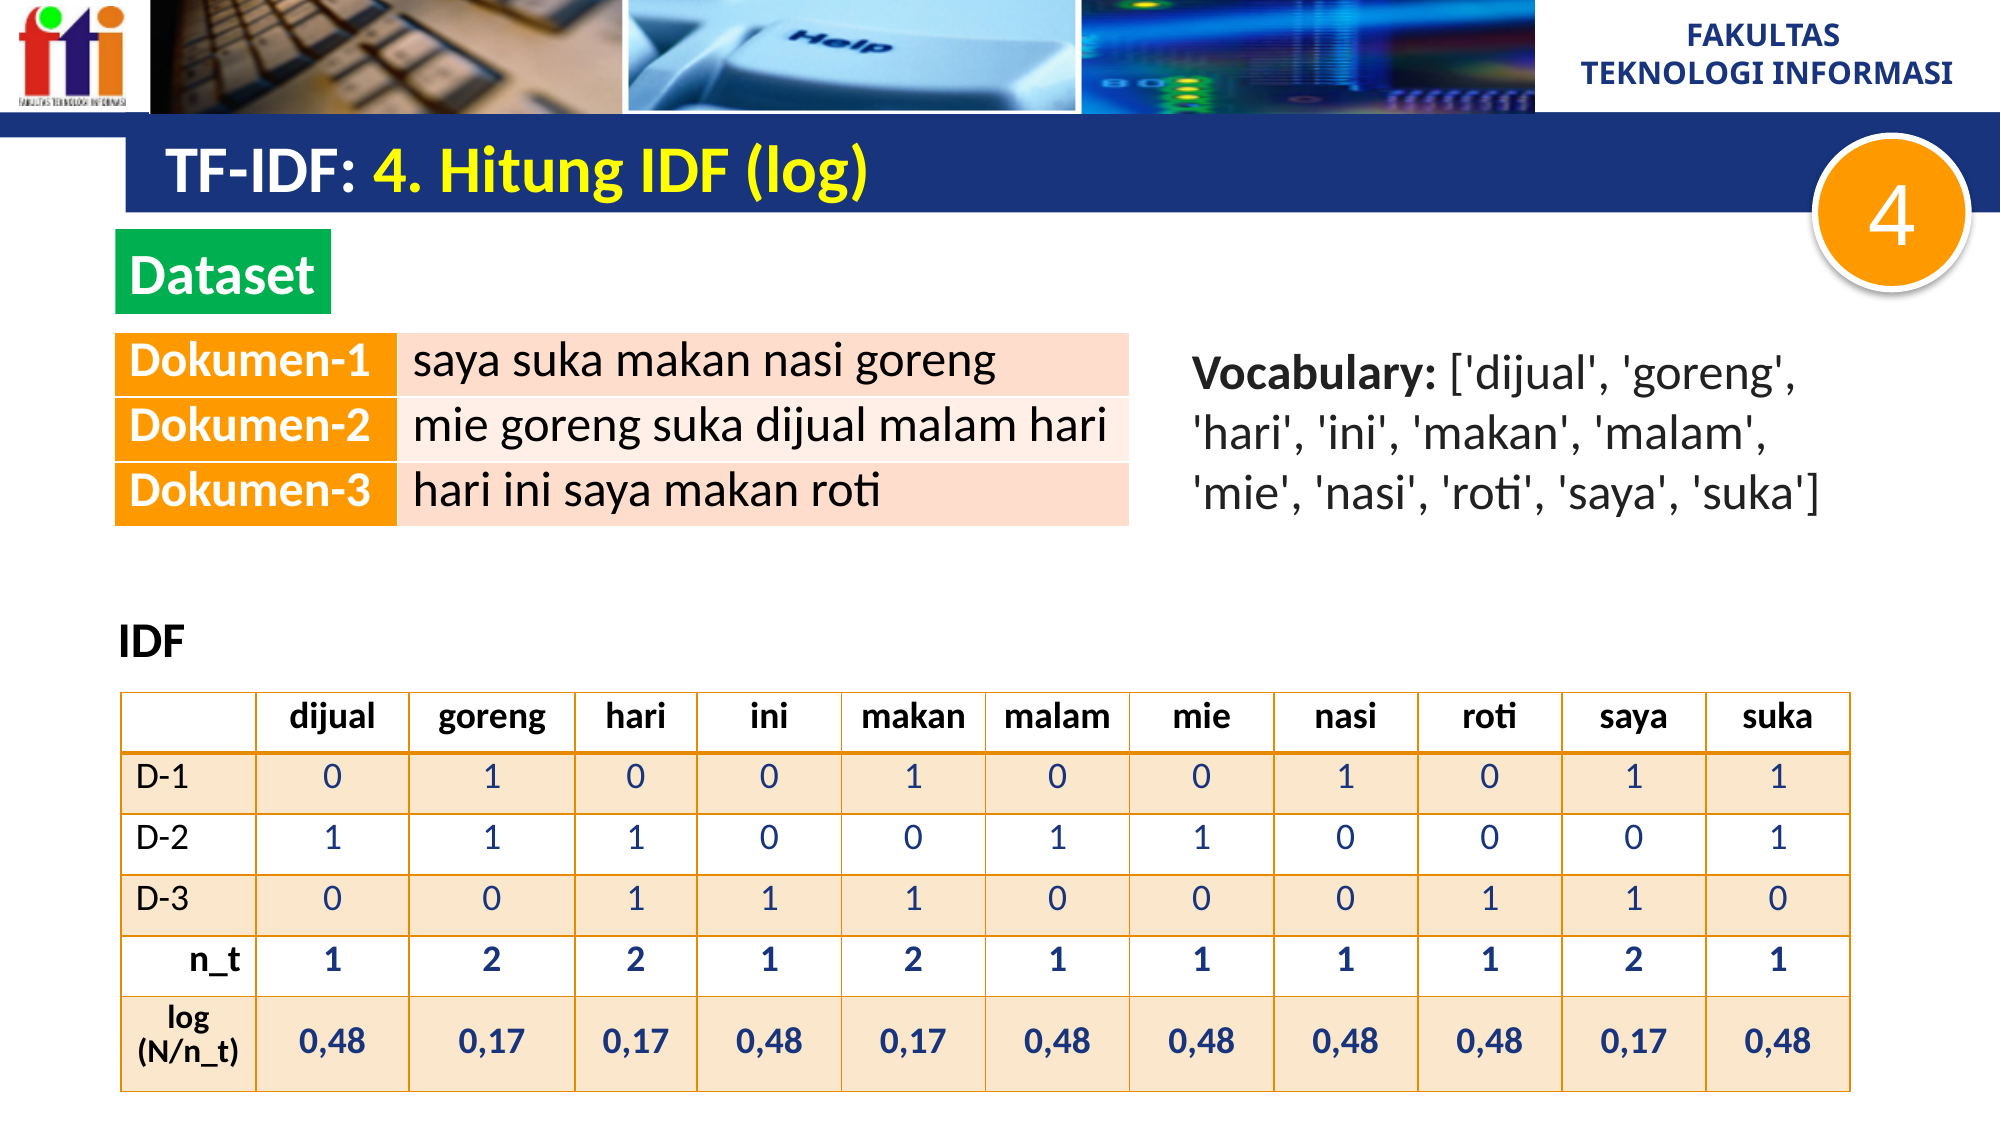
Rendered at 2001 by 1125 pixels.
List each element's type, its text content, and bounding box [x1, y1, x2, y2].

table_cell 0 [1563, 815, 1705, 874]
table_cell 0 [698, 815, 841, 874]
table_cell 1 [1419, 937, 1561, 996]
table_header malam [986, 693, 1129, 751]
table_cell 1 [698, 876, 841, 935]
table_header roti [1419, 693, 1561, 751]
title TF-IDF: 4. Hitung IDF (log) [149, 119, 1934, 213]
table_cell 1 [698, 937, 841, 996]
table_cell 0,17 [576, 997, 696, 1091]
table_cell 2 [1563, 937, 1705, 996]
table_cell 0 [842, 815, 985, 874]
table_cell 2 [576, 937, 696, 996]
table_cell 0 [576, 755, 696, 813]
table_cell mie goreng suka dijual malam hari [398, 398, 1129, 461]
table_header nasi [1275, 693, 1417, 751]
table_cell Dokumen-2 [115, 398, 397, 461]
table_cell 1 [410, 755, 574, 813]
table_cell log (N/n_t) [122, 997, 255, 1091]
table_header makan [842, 693, 985, 751]
picture [19, 6, 126, 106]
table_cell 1 [842, 876, 985, 935]
table_cell 0,48 [1275, 997, 1417, 1091]
table_cell 1 [986, 937, 1129, 996]
table_cell 0 [1707, 876, 1849, 935]
table_cell 0,48 [1707, 997, 1849, 1091]
table_header suka [1707, 693, 1849, 751]
table_cell 1 [1275, 755, 1417, 813]
table_header mie [1130, 693, 1273, 751]
table_cell 1 [1707, 937, 1849, 996]
table_cell 1 [1707, 815, 1849, 874]
table_cell 0 [410, 876, 574, 935]
text_box Vocabulary: ['dijual', 'goreng', 'hari', 'ini', 'makan', 'malam', 'mie', 'nasi', 'roti', 'saya', 'suka'] [1177, 331, 1863, 527]
table_cell 1 [1563, 876, 1705, 935]
table_cell 0,17 [1563, 997, 1705, 1091]
table_header saya suka makan nasi goreng [398, 333, 1129, 396]
table_header dijual [257, 693, 408, 751]
table_cell 0 [257, 876, 408, 935]
table_cell 1 [1563, 755, 1705, 813]
picture [149, 0, 1535, 114]
text_box Dataset [115, 229, 332, 314]
table_cell 0 [1130, 755, 1273, 813]
text_box IDF [102, 600, 201, 675]
table_cell 0 [1275, 815, 1417, 874]
table_header Dokumen-1 [115, 333, 397, 396]
table_cell 0 [1275, 876, 1417, 935]
table_header ini [698, 693, 841, 751]
table_cell 1 [1130, 815, 1273, 874]
table_cell 0 [1130, 876, 1273, 935]
table_cell 1 [576, 815, 696, 874]
table_cell 1 [1275, 937, 1417, 996]
table_cell 0,48 [257, 997, 408, 1091]
table_cell 1 [576, 876, 696, 935]
table_header hari [576, 693, 696, 751]
text_box 4 [1811, 132, 1972, 293]
table_cell 0,48 [1419, 997, 1561, 1091]
table_cell 0,48 [986, 997, 1129, 1091]
table_cell hari ini saya makan roti [398, 463, 1129, 526]
table_cell n_t [122, 937, 255, 996]
table_cell 0 [1419, 755, 1561, 813]
table_header [122, 693, 255, 751]
table_cell Dokumen-3 [115, 463, 397, 526]
table_cell 0 [986, 755, 1129, 813]
table_cell 0,48 [1130, 997, 1273, 1091]
table_cell 1 [1707, 755, 1849, 813]
table_header saya [1563, 693, 1705, 751]
table_cell 0 [1419, 815, 1561, 874]
table_cell 1 [842, 755, 985, 813]
table_cell D-1 [122, 755, 255, 813]
table_cell 1 [257, 815, 408, 874]
table_cell 1 [257, 937, 408, 996]
table_header goreng [410, 693, 574, 751]
table_cell 0 [986, 876, 1129, 935]
table_cell 1 [410, 815, 574, 874]
table_cell 1 [1130, 937, 1273, 996]
table_cell 0,48 [698, 997, 841, 1091]
table_cell 1 [986, 815, 1129, 874]
table_cell 0 [257, 755, 408, 813]
table_cell D-3 [122, 876, 255, 935]
table_cell 0,17 [842, 997, 985, 1091]
table_cell 1 [1419, 876, 1561, 935]
table_cell 0,17 [410, 997, 574, 1091]
table_cell 0 [698, 755, 841, 813]
table_cell 2 [842, 937, 985, 996]
table_cell 2 [410, 937, 574, 996]
table_cell D-2 [122, 815, 255, 874]
